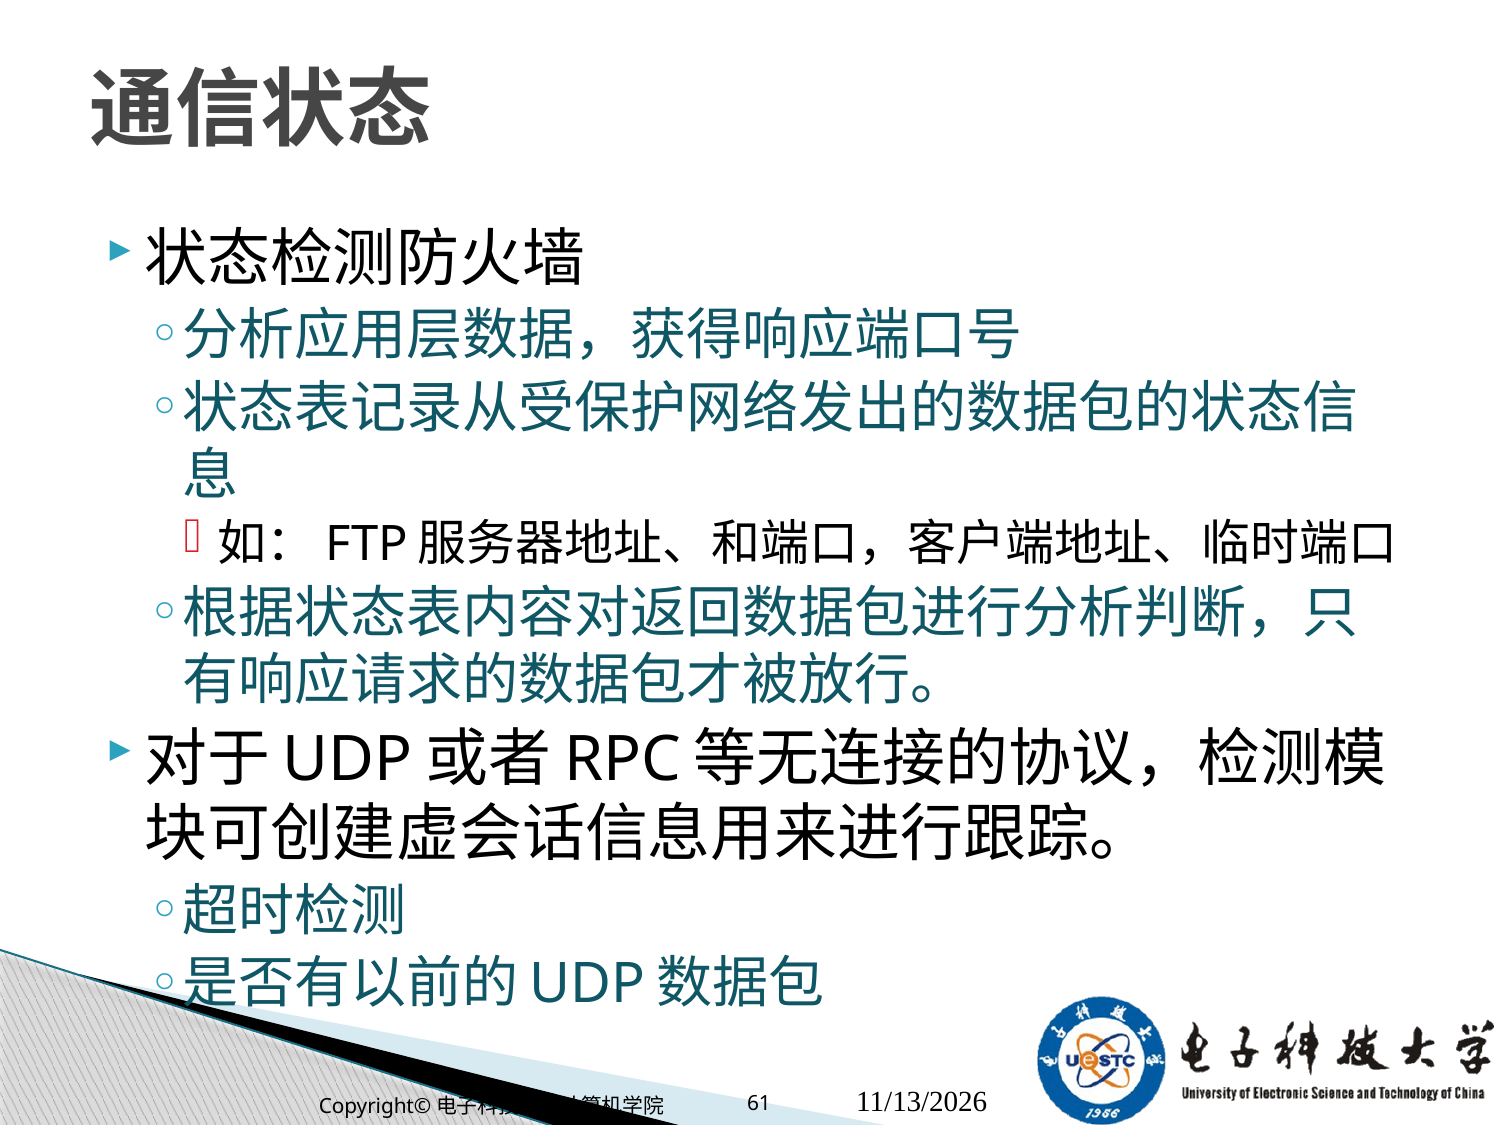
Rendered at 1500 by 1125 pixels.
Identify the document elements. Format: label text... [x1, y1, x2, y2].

picture [1037, 995, 1495, 1125]
slide_number 61 [701, 1051, 786, 1125]
title 通信状态 [75, 11, 1425, 200]
list 状态检测防火墙 分析应用层数据，获得响应端口号 状态表记录从受保护网络发出的数据包的状态信息 如：FTP服务器地址、和端口，客户端地址、临时端口 根据状态表内容对返回数据包进行分析判断，只有响应请求的数据包才被放行。 对于UDP或者RPC等无连接的协议，检测模块可创建虚会话信息用来进行跟踪。 超时检测 是否有以前的UDP数据包 [75, 209, 1425, 1049]
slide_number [841, 1051, 1010, 1125]
footer Copyright©电子科技大学计算机学院 [293, 1051, 680, 1125]
